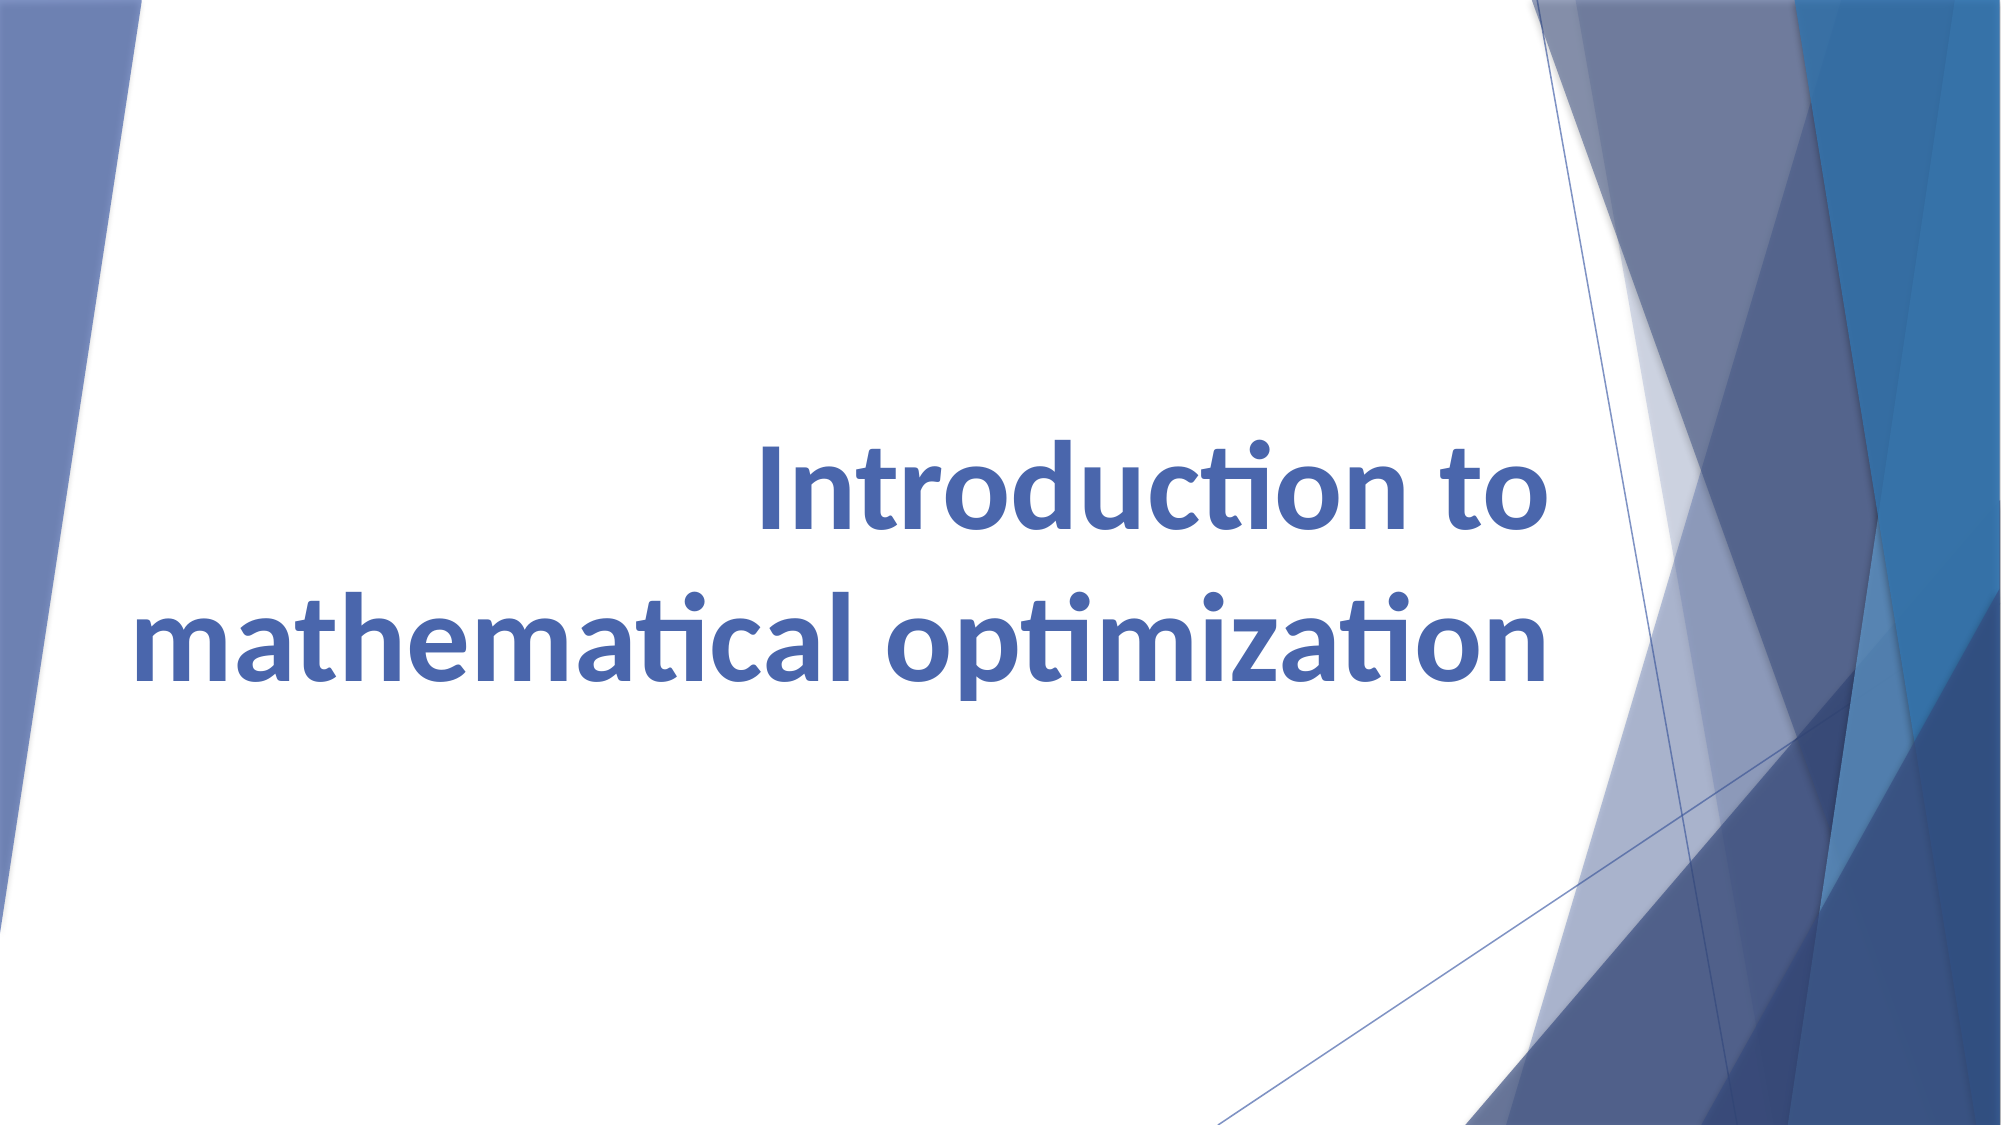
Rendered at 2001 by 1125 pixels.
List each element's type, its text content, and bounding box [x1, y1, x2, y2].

title Introduction to mathematical optimization [94, 327, 1595, 782]
